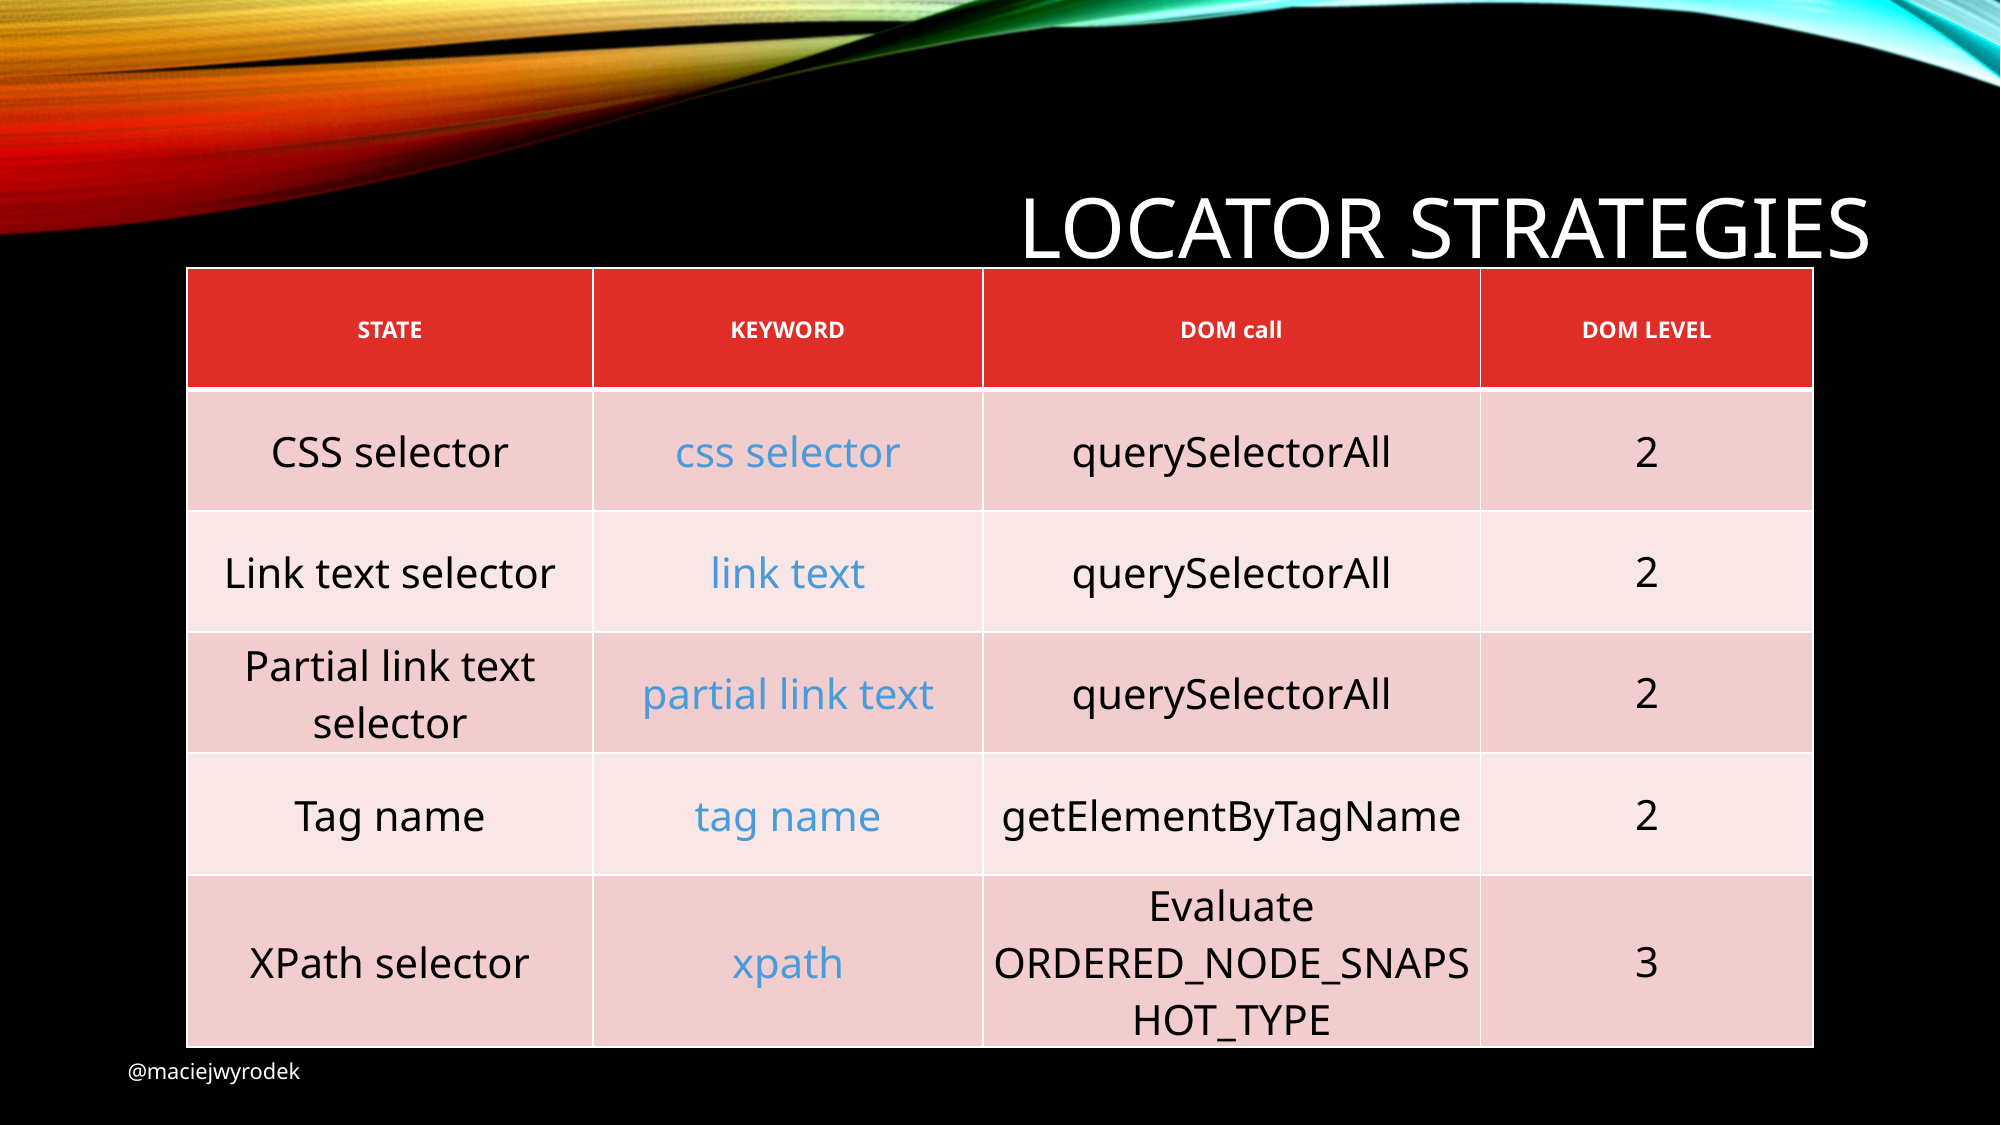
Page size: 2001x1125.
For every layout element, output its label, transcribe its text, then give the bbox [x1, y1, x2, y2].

footer @maciejwyrodek [112, 1042, 1388, 1103]
table_cell Link text selector [188, 512, 592, 631]
table_cell Tag name [188, 754, 592, 874]
picture [0, 0, 2000, 237]
table_cell 2 [1481, 754, 1812, 874]
table_cell 3 [1481, 876, 1812, 1046]
table_cell 2 [1481, 512, 1812, 631]
table_cell CSS selector [188, 392, 592, 510]
table_cell tag name [594, 754, 982, 874]
table_cell Partial link text selector [188, 633, 592, 752]
table_cell 2 [1481, 392, 1812, 510]
table_header KEYWORD [594, 269, 982, 387]
table_cell css selector [594, 392, 982, 510]
table_cell querySelectorAll [984, 512, 1480, 631]
table_cell XPath selector [188, 876, 592, 1042]
table_cell querySelectorAll [984, 392, 1480, 510]
table_cell link text [594, 512, 982, 631]
table_cell partial link text [594, 633, 982, 752]
table_header DOM LEVEL [1481, 269, 1812, 387]
table_header DOM call [984, 269, 1480, 387]
title Locator Strategies [474, 125, 1888, 338]
table_header STATE [188, 269, 592, 387]
table_cell querySelectorAll [984, 633, 1480, 752]
table_cell getElementByTagName [984, 754, 1480, 874]
table_cell xpath [594, 876, 982, 1042]
table_cell Evaluate ORDERED_NODE_SNAPSHOT_TYPE [984, 876, 1480, 1046]
table_cell 2 [1481, 633, 1812, 752]
